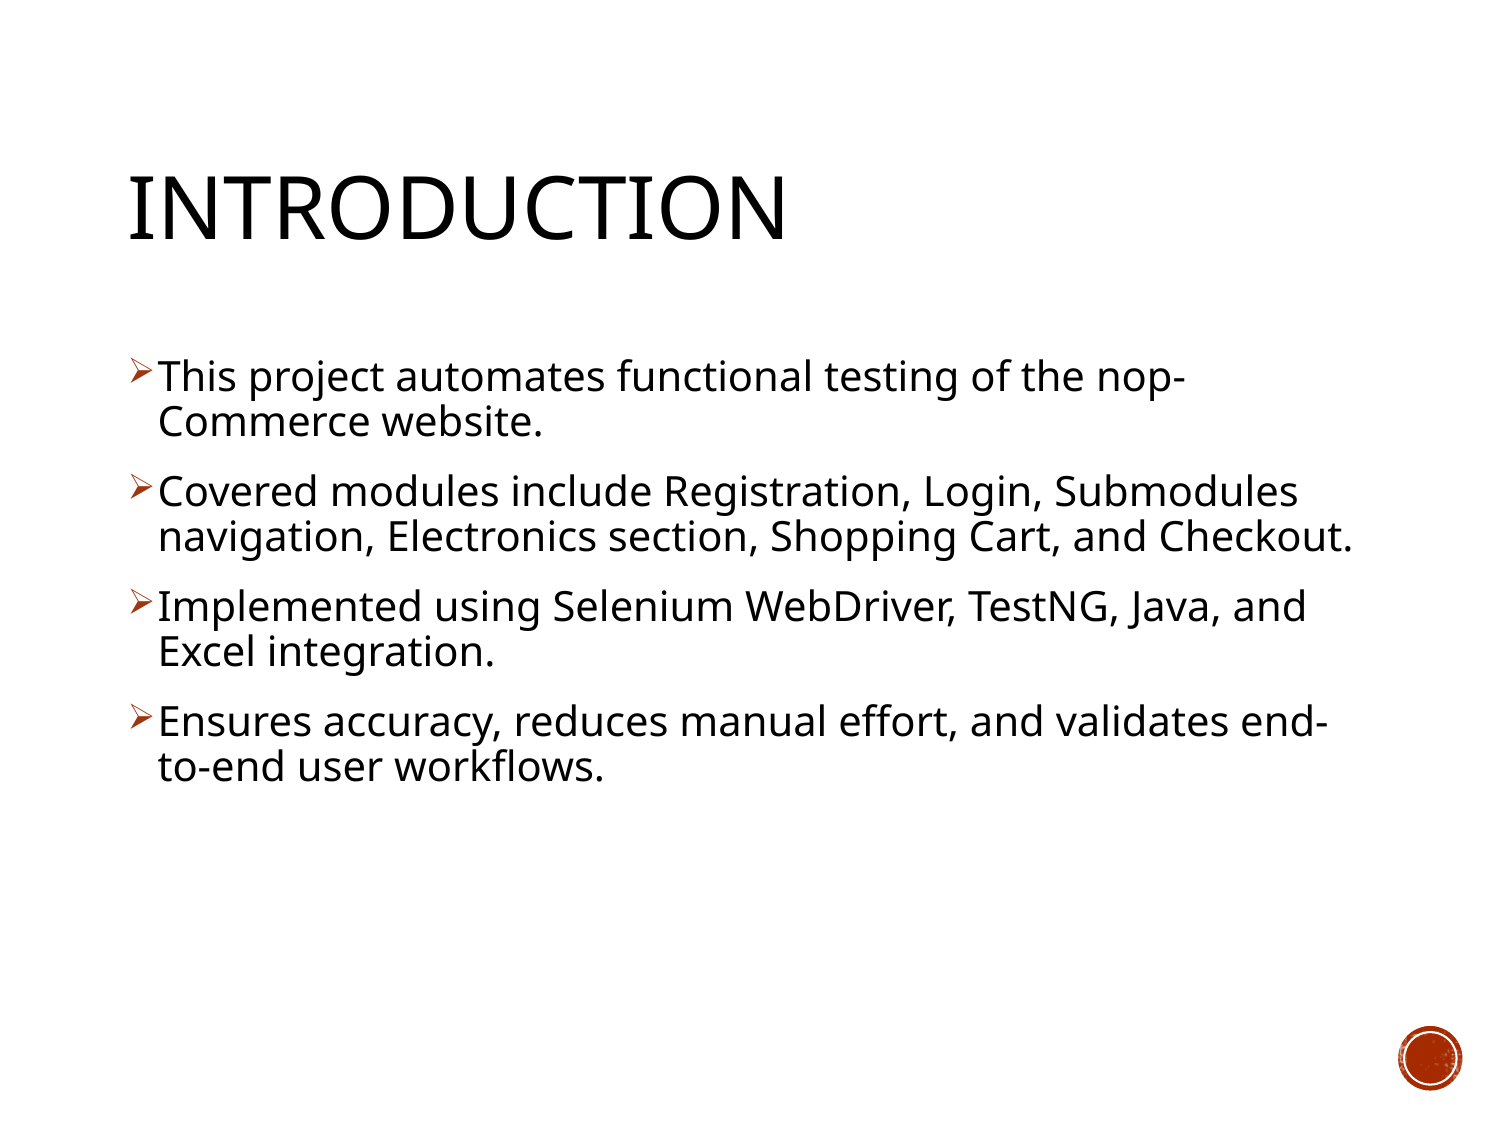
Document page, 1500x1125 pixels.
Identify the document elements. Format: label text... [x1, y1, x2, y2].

title Introduction [112, 79, 1388, 344]
list This project automates functional testing of the nop-Commerce website. Covered modules include Registration, Login, Submodules navigation, Electronics section, Shopping Cart, and Checkout. Implemented using Selenium WebDriver, TestNG, Java, and Excel integration. Ensures accuracy, reduces manual effort, and validates end-to-end user workflows. [112, 348, 1388, 1013]
